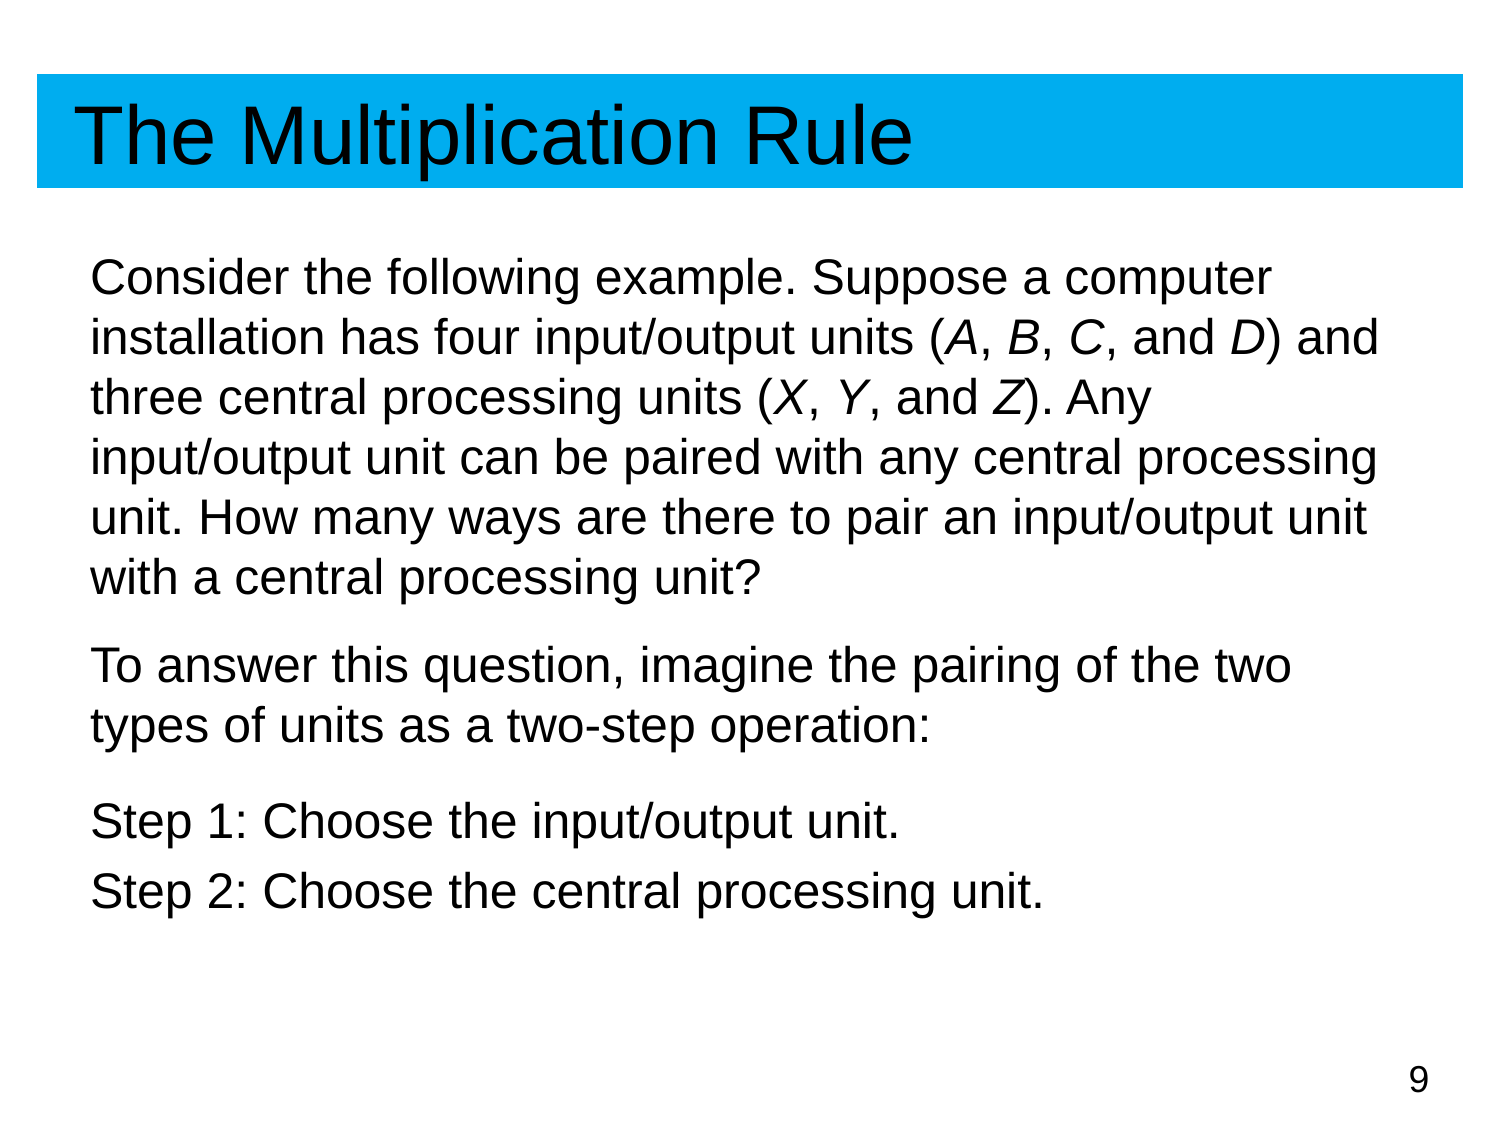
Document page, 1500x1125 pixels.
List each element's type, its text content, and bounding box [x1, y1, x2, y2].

title The Multiplication Rule [58, 37, 1408, 225]
list Consider the following example. Suppose a computer installation has four input/output units (A, B, C, and D) and three central processing units (X, Y, and Z). Any input/output unit can be paired with any central processing unit. How many ways are there to pair an input/output unit with a central processing unit? To answer this question, imagine the pairing of the two types of units as a two-step operation: Step 1: Choose the input/output unit. Step 2: Choose the central processing unit. [75, 237, 1425, 950]
